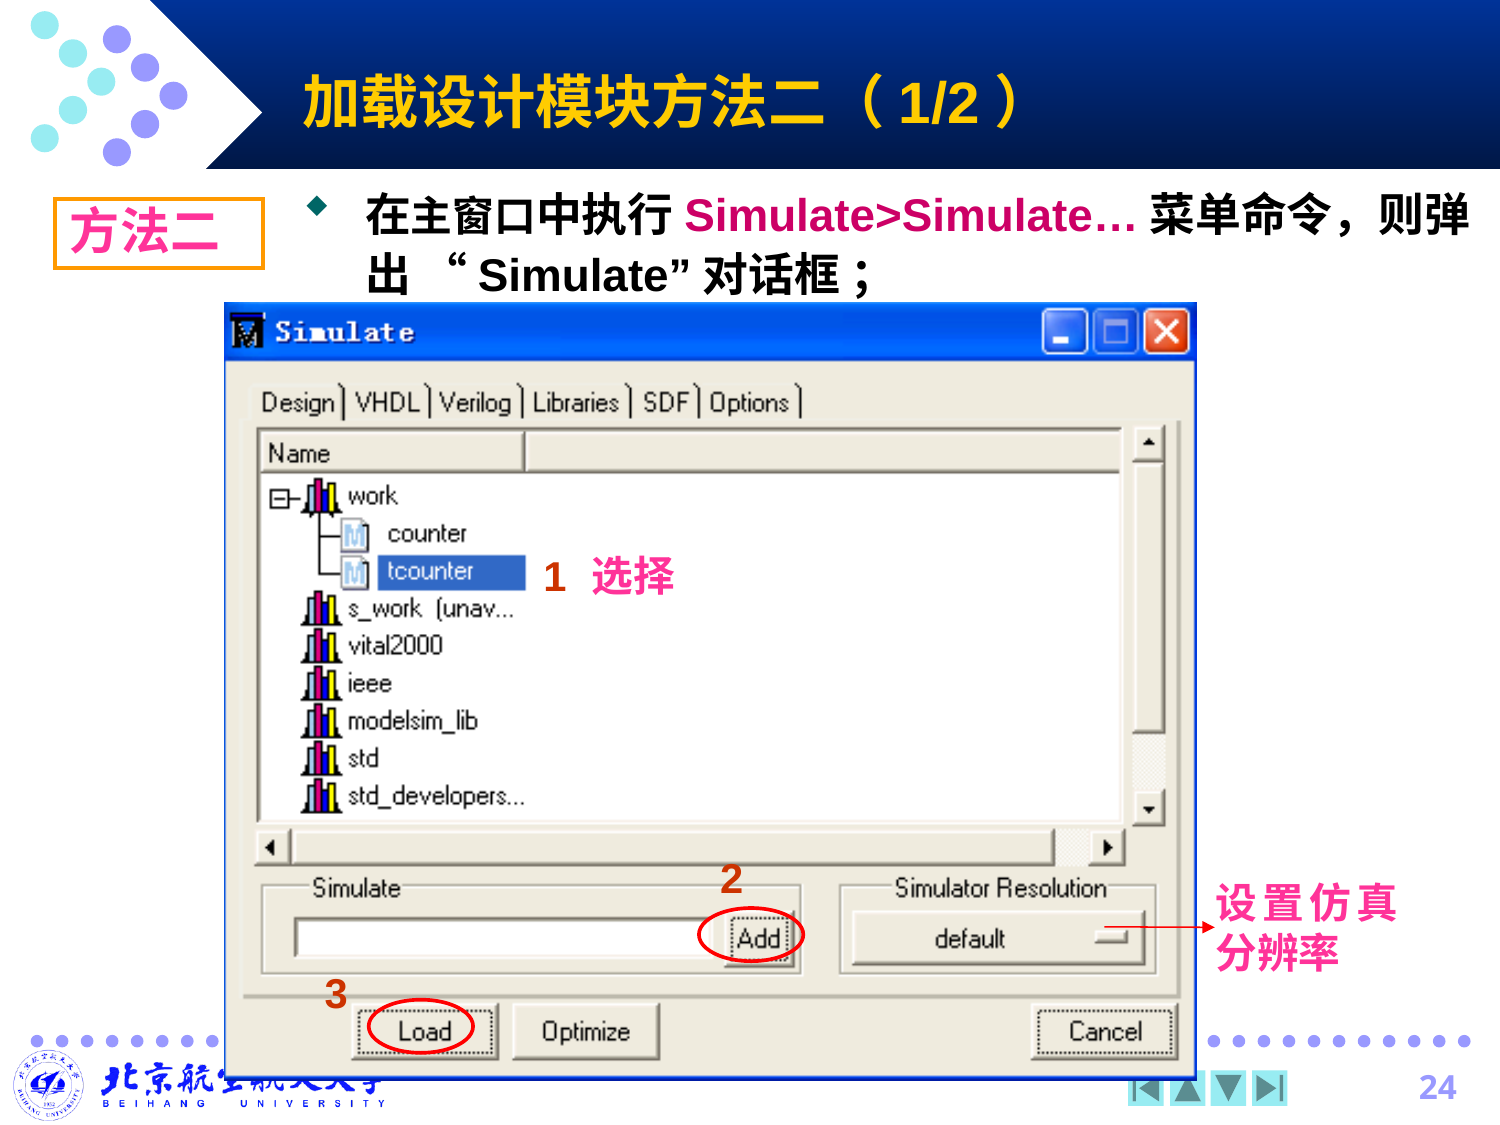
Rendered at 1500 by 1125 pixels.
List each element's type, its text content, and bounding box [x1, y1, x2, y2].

title 加载设计模块方法二（1/2） [287, 50, 1413, 150]
text_box 方法二 [55, 199, 264, 268]
text_box [1202, 921, 1215, 934]
text_box 设置仿真分辨率 [1202, 869, 1413, 982]
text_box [224, 302, 1197, 1081]
text_box 在主窗口中执行Simulate>Simulate…菜单命令，则弹出 “Simulate”对话框 ； [287, 172, 1500, 353]
slide_number 24 [1328, 1058, 1473, 1109]
picture [13, 1047, 387, 1125]
